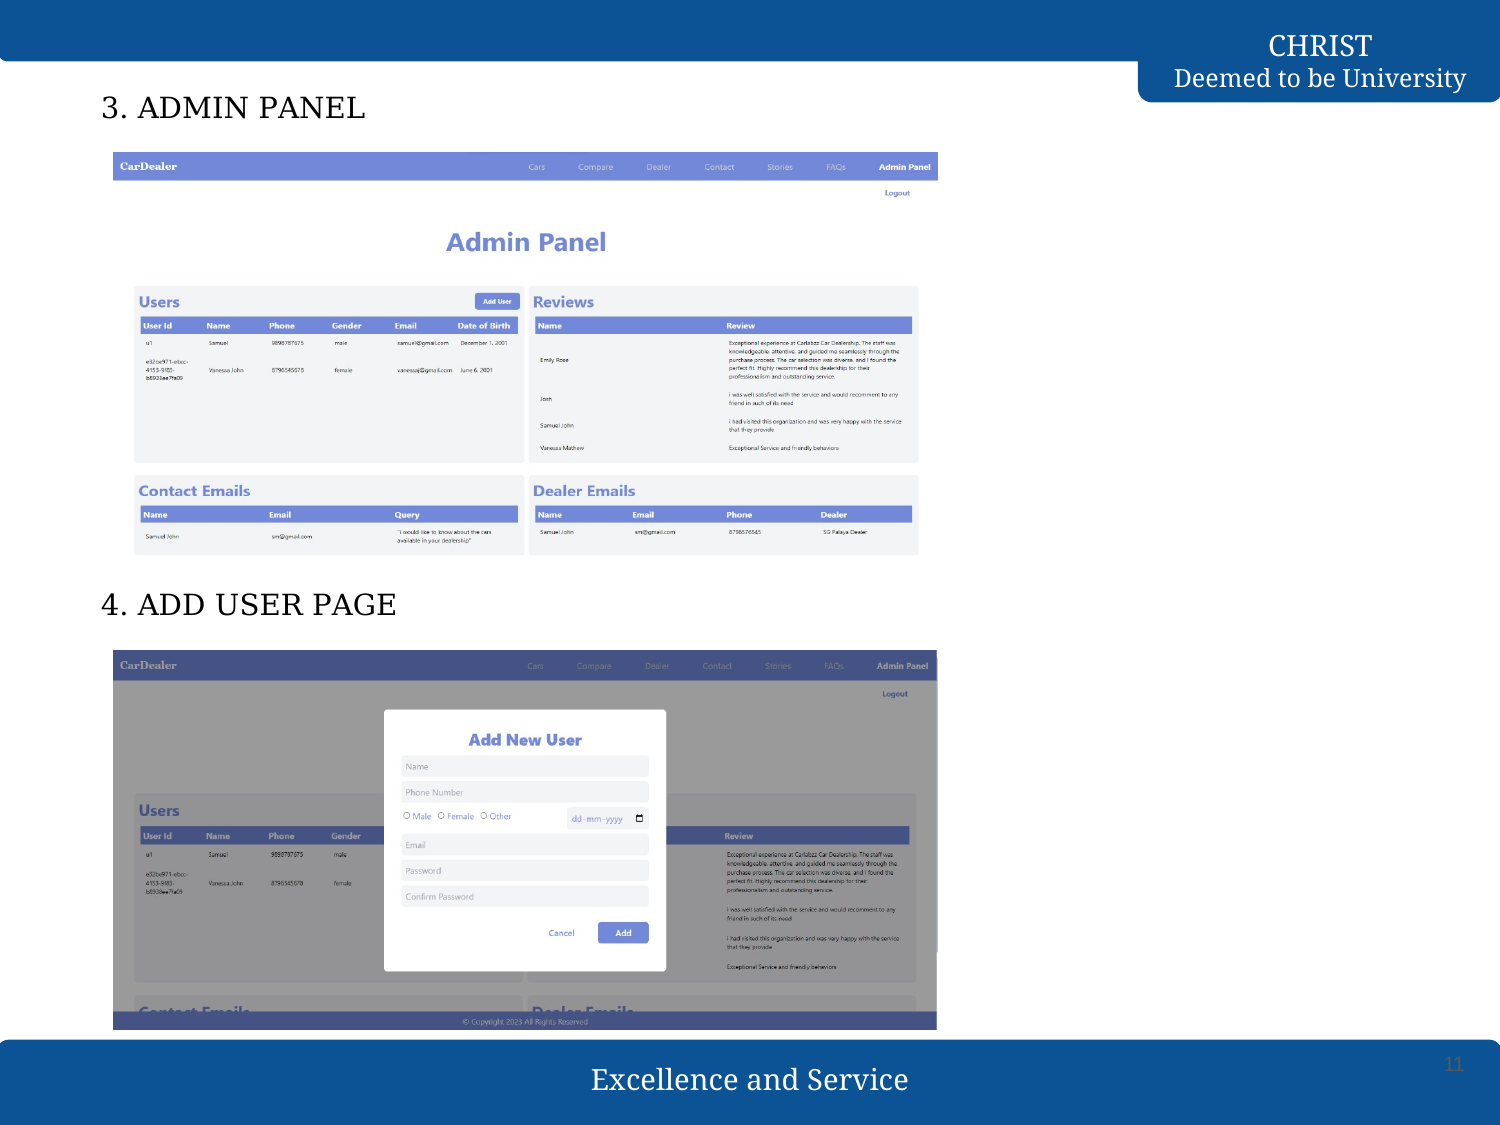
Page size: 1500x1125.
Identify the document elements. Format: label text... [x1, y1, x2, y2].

picture [113, 650, 939, 1031]
text_box 3. ADMIN PANEL [86, 81, 839, 132]
picture [113, 152, 939, 559]
slide_number 11 [1389, 1019, 1480, 1106]
text_box 4. ADD USER PAGE [86, 579, 839, 629]
